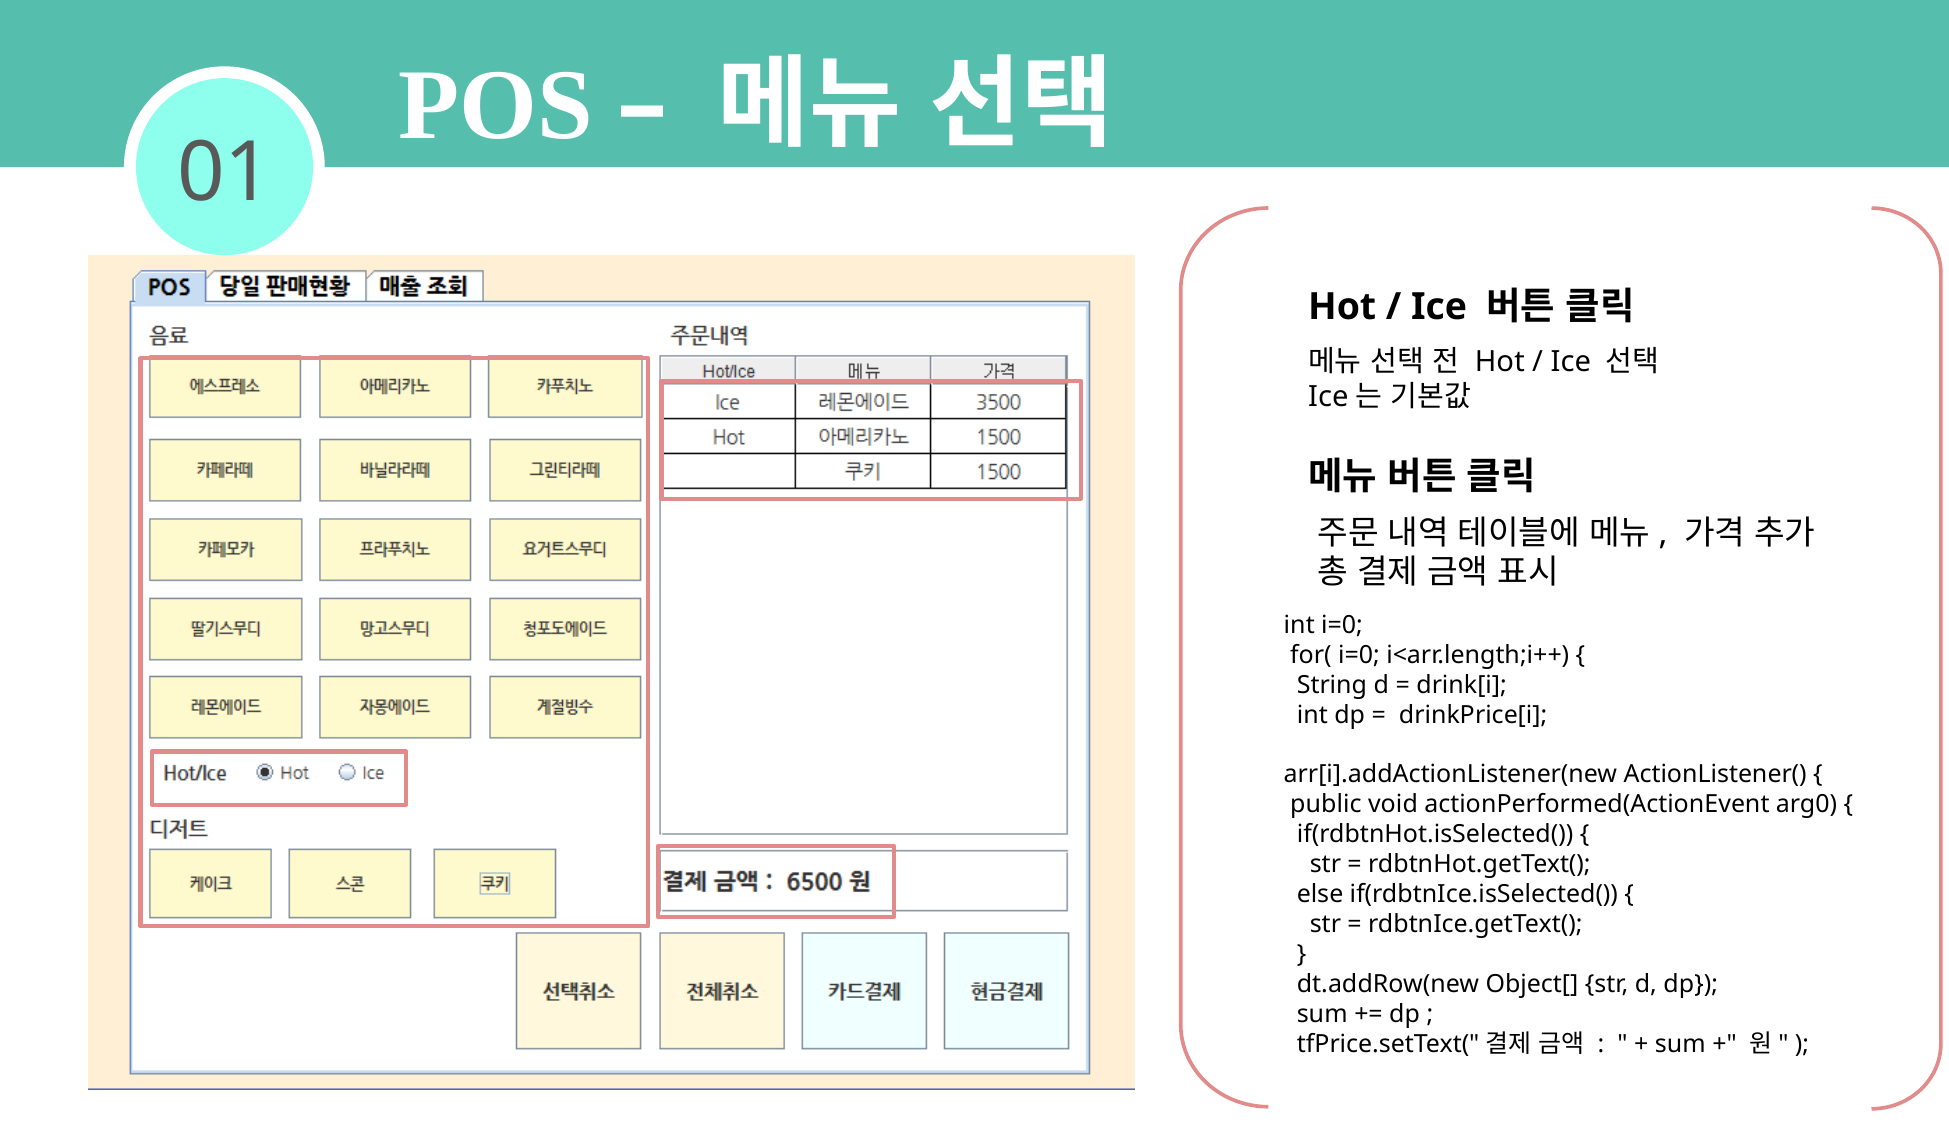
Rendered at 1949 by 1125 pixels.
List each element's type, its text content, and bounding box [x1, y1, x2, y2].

text_box [121, 64, 327, 253]
text_box [0, 0, 1949, 169]
text_box POS – 메뉴 선택 [383, 30, 1400, 166]
picture [88, 255, 1135, 1090]
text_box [1180, 207, 1949, 1109]
text_box 01 [133, 76, 316, 253]
